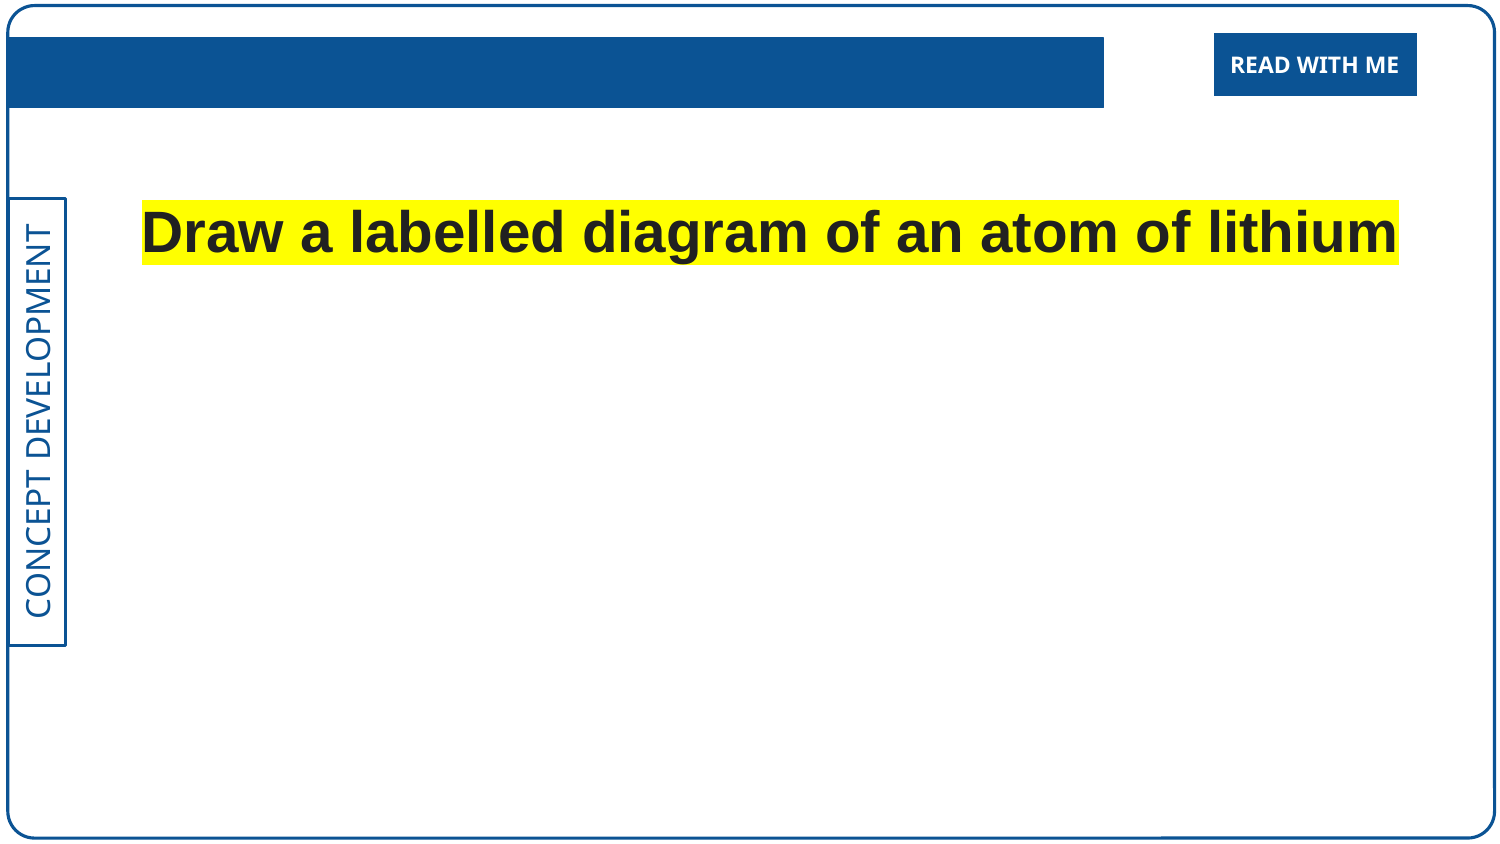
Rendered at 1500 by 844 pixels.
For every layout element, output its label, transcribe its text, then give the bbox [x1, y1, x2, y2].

text_box Draw a labelled diagram of an atom of lithium [91, 83, 1432, 372]
table_header READ WITH ME [1216, 35, 1415, 83]
